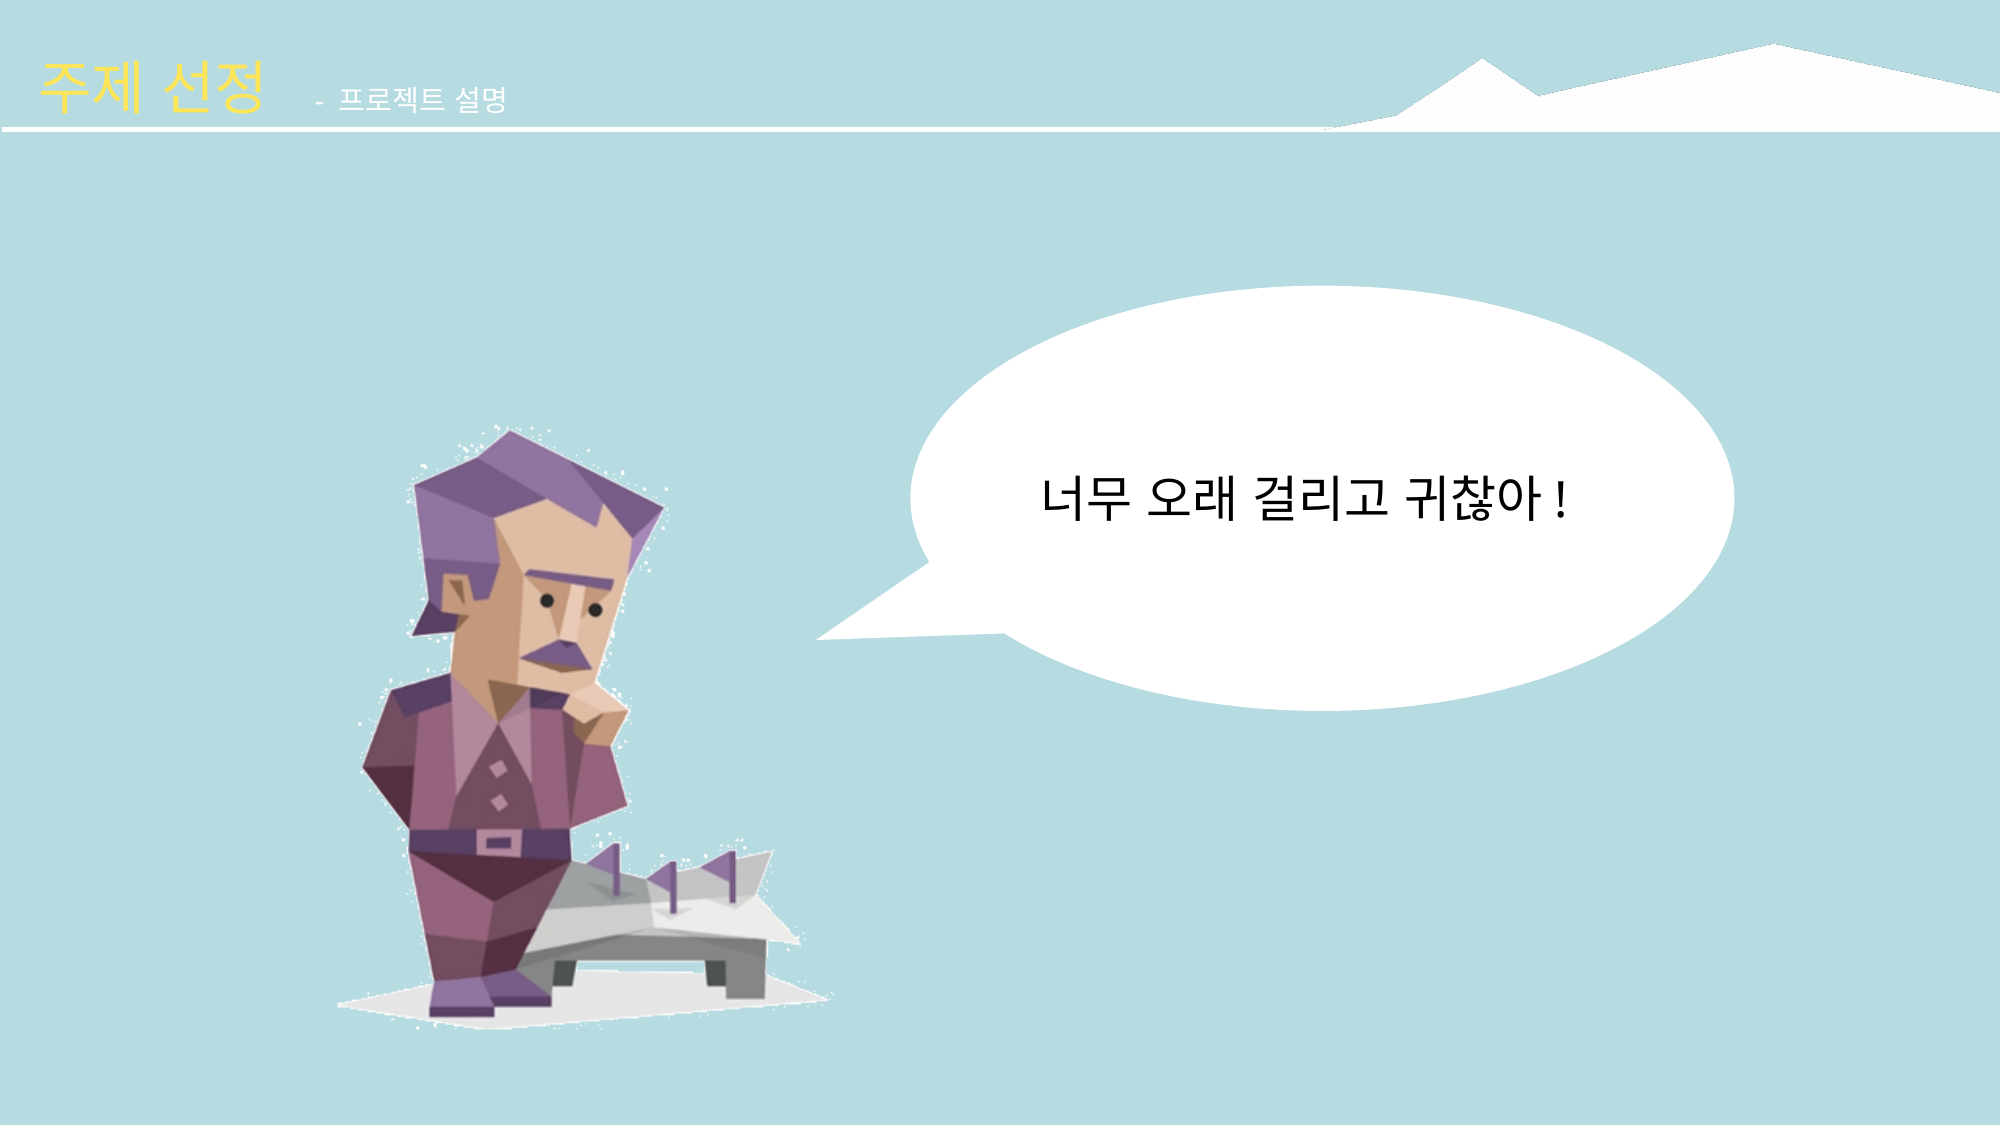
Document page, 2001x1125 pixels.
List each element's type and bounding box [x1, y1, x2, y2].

text_box [1, 43, 2000, 130]
text_box [910, 285, 1735, 711]
picture [130, 408, 903, 1061]
